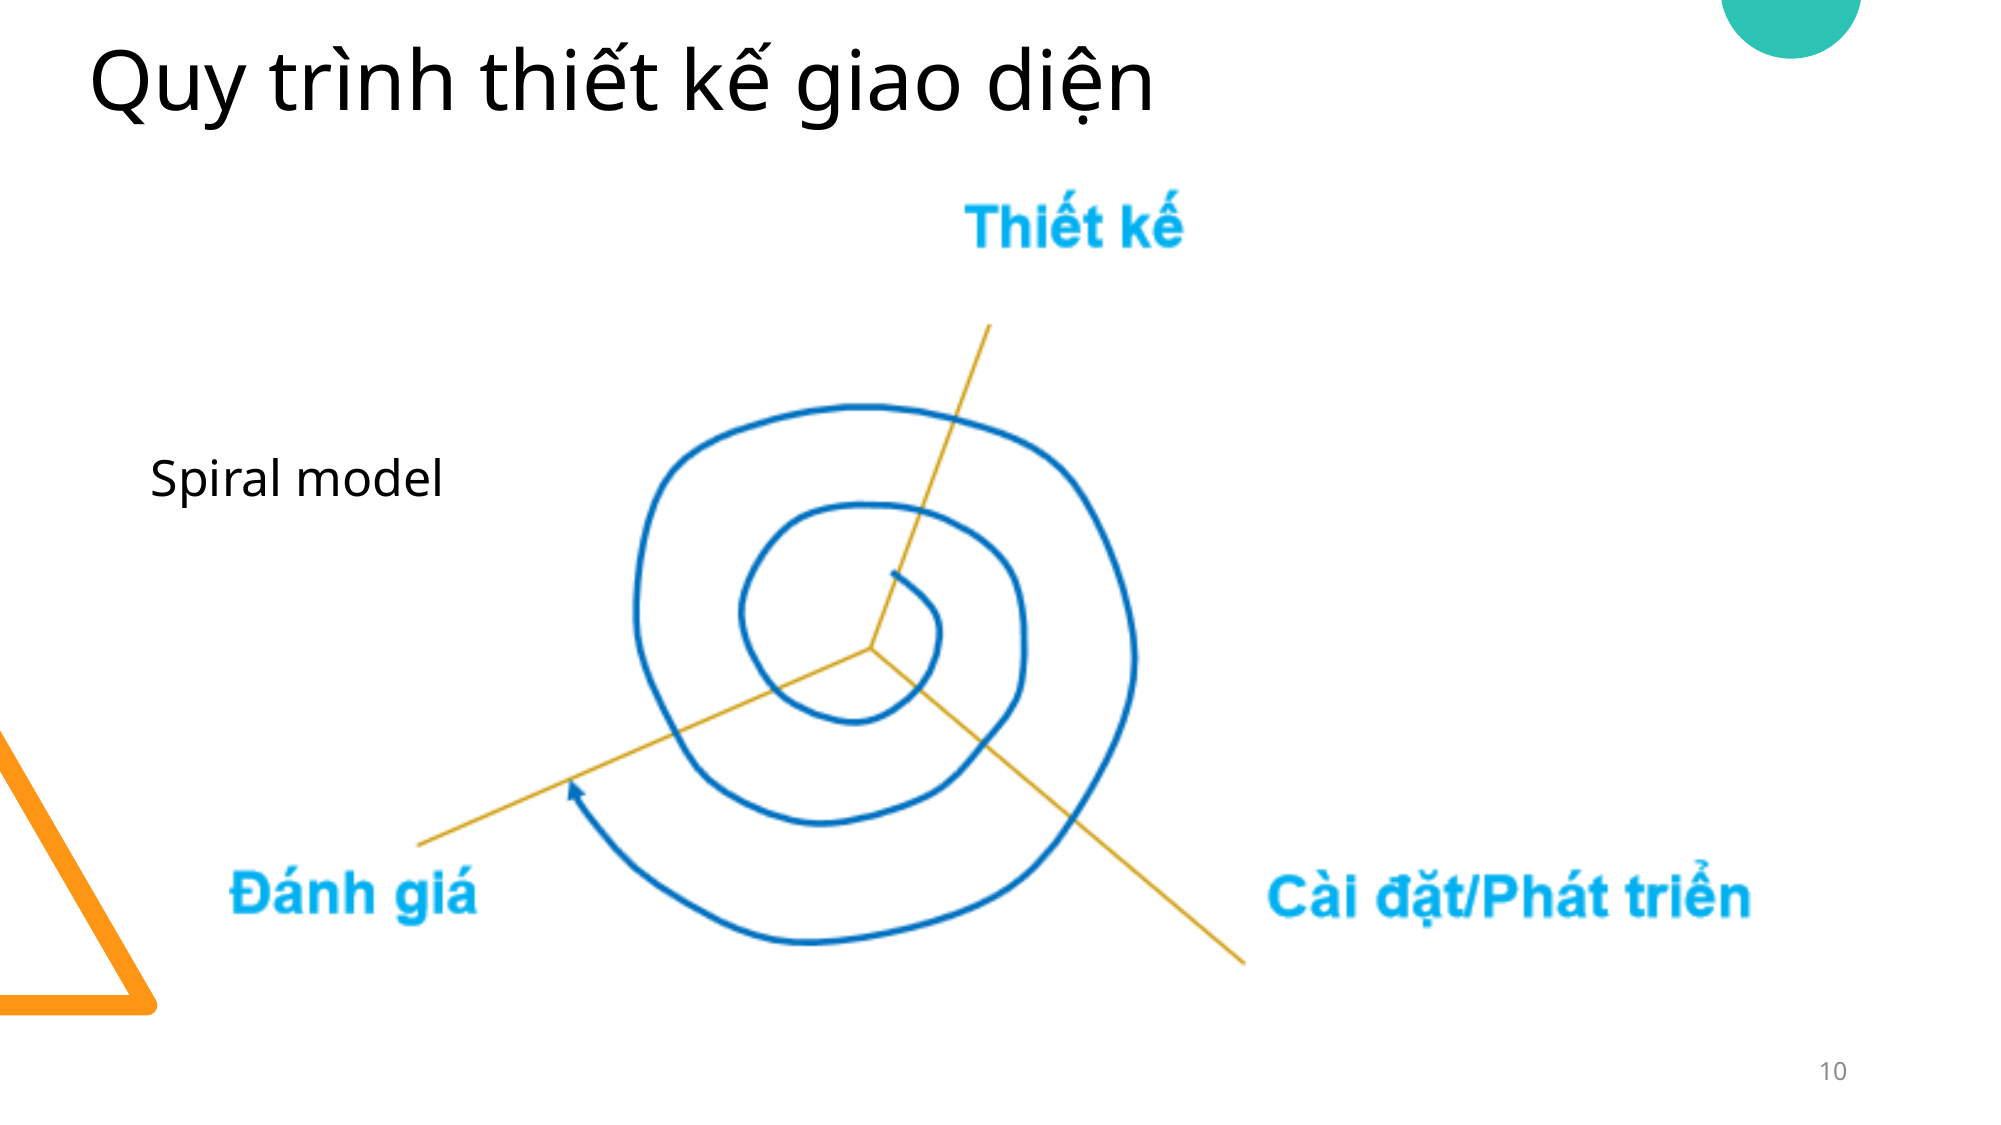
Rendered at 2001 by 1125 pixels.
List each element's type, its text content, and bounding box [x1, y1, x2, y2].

picture [229, 182, 1771, 1028]
slide_number 10 [1412, 1042, 1863, 1103]
title Quy trình thiết kế giao diện [73, 0, 1728, 168]
text_box Spiral model [135, 409, 229, 540]
